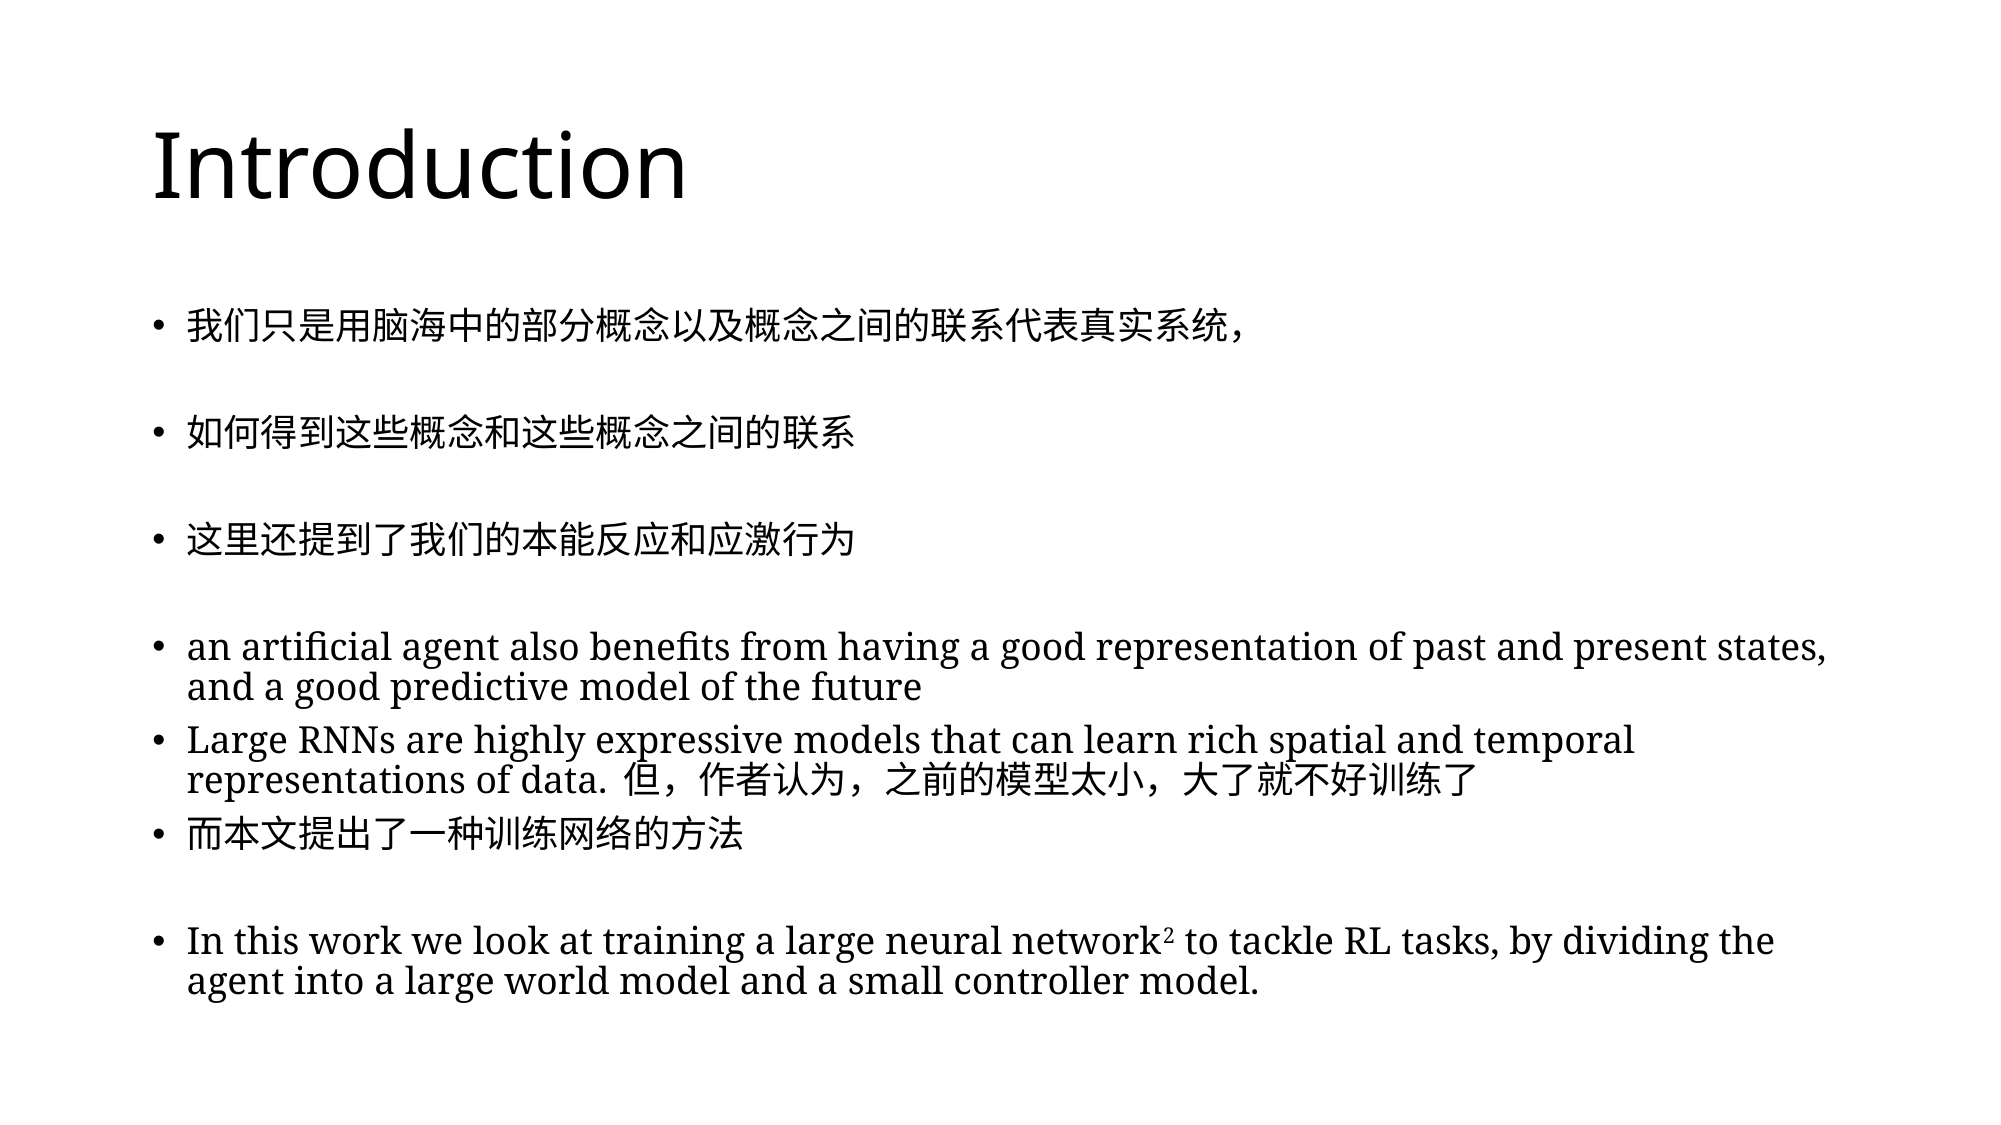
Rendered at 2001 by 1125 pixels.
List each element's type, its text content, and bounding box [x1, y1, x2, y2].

title Introduction [137, 59, 1863, 278]
list 我们只是用脑海中的部分概念以及概念之间的联系代表真实系统， 如何得到这些概念和这些概念之间的联系 这里还提到了我们的本能反应和应激行为 an artificial agent also benefits from having a good representation of past and present states, and a good predictive model of the future Large RNNs are highly expressive models that can learn rich spatial and temporal representations of data. 但，作者认为，之前的模型太小，大了就不好训练了 而本文提出了一种训练网络的方法 In this work we look at training a large neural network2 to tackle RL tasks, by dividing the agent into a large world model and a small controller model. [137, 299, 1863, 1014]
